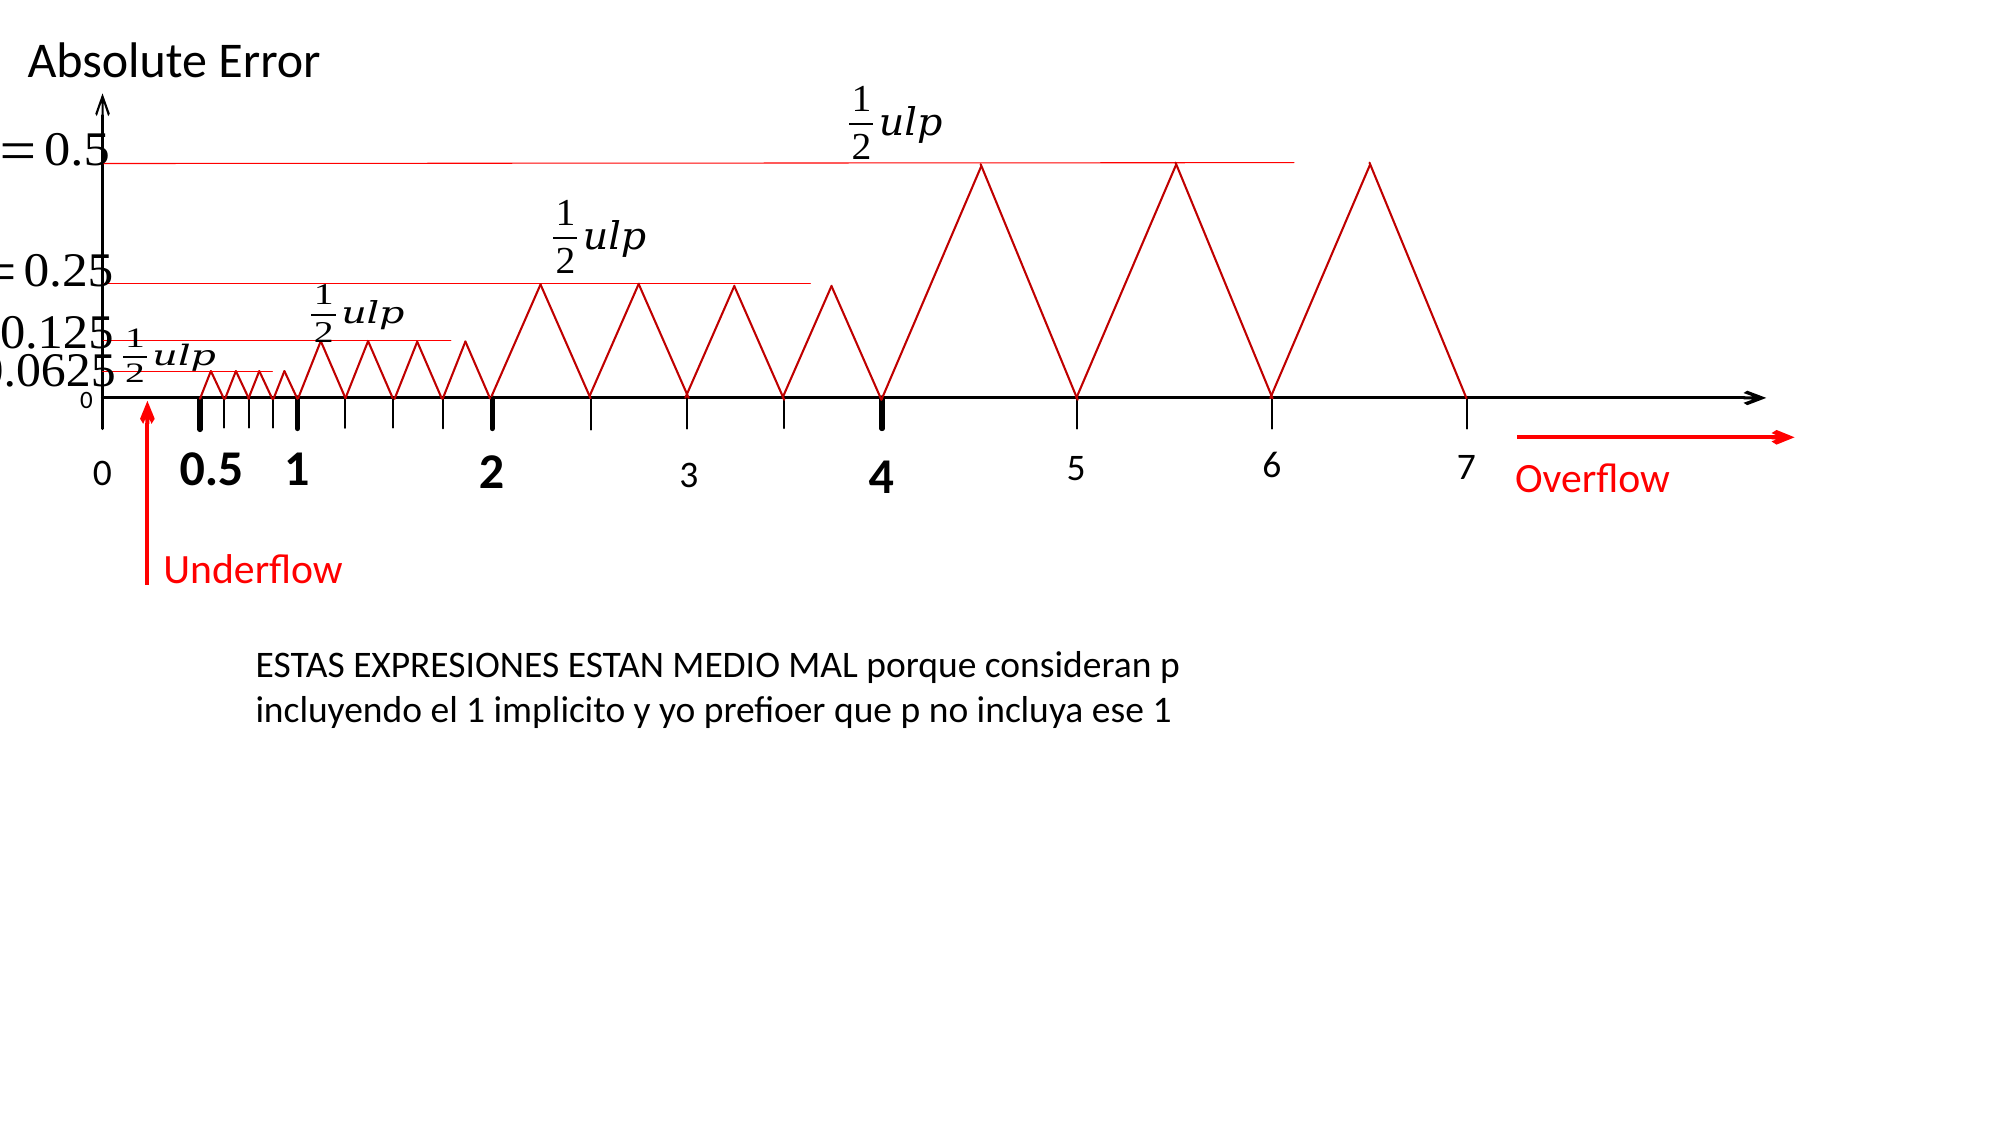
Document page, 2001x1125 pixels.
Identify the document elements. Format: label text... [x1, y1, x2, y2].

text_box 0 [65, 376, 102, 421]
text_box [284, 371, 298, 399]
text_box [394, 342, 417, 399]
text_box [1369, 162, 1467, 399]
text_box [442, 341, 465, 399]
text_box 7 [1442, 434, 1491, 495]
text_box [224, 372, 235, 399]
text_box Overflow [1500, 443, 1710, 508]
text_box 3 [664, 443, 714, 503]
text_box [685, 285, 735, 398]
text_box Underflow [148, 534, 368, 599]
text_box 2 [464, 431, 520, 507]
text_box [199, 372, 210, 399]
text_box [1270, 164, 1369, 399]
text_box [540, 284, 591, 399]
text_box 6 [1247, 432, 1297, 493]
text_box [638, 284, 689, 398]
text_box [980, 164, 1078, 400]
text_box Absolute Error [12, 20, 336, 95]
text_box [248, 372, 259, 399]
text_box 1 [269, 427, 319, 503]
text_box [1175, 162, 1273, 399]
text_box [417, 341, 442, 399]
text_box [235, 372, 248, 399]
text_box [589, 283, 639, 396]
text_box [320, 340, 346, 399]
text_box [1076, 164, 1175, 399]
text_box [259, 372, 273, 399]
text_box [367, 340, 393, 399]
text_box 5 [1051, 435, 1101, 496]
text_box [273, 371, 284, 399]
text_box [831, 286, 881, 400]
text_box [298, 341, 320, 399]
text_box ESTAS EXPRESIONES ESTAN MEDIO MAL porque consideran p incluyendo el 1 implicito y yo prefioer que p no incluya ese 1 [240, 633, 1205, 738]
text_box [782, 285, 832, 398]
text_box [345, 341, 367, 399]
text_box 4 [853, 436, 909, 512]
text_box 0.5 [164, 427, 263, 503]
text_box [881, 166, 980, 400]
text_box 0 [103, 385, 108, 397]
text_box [734, 286, 785, 400]
text_box 0 [103, 399, 108, 421]
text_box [465, 341, 491, 399]
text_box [210, 372, 224, 399]
text_box 0 [103, 376, 108, 384]
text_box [491, 284, 540, 397]
text_box 0 [78, 440, 127, 501]
